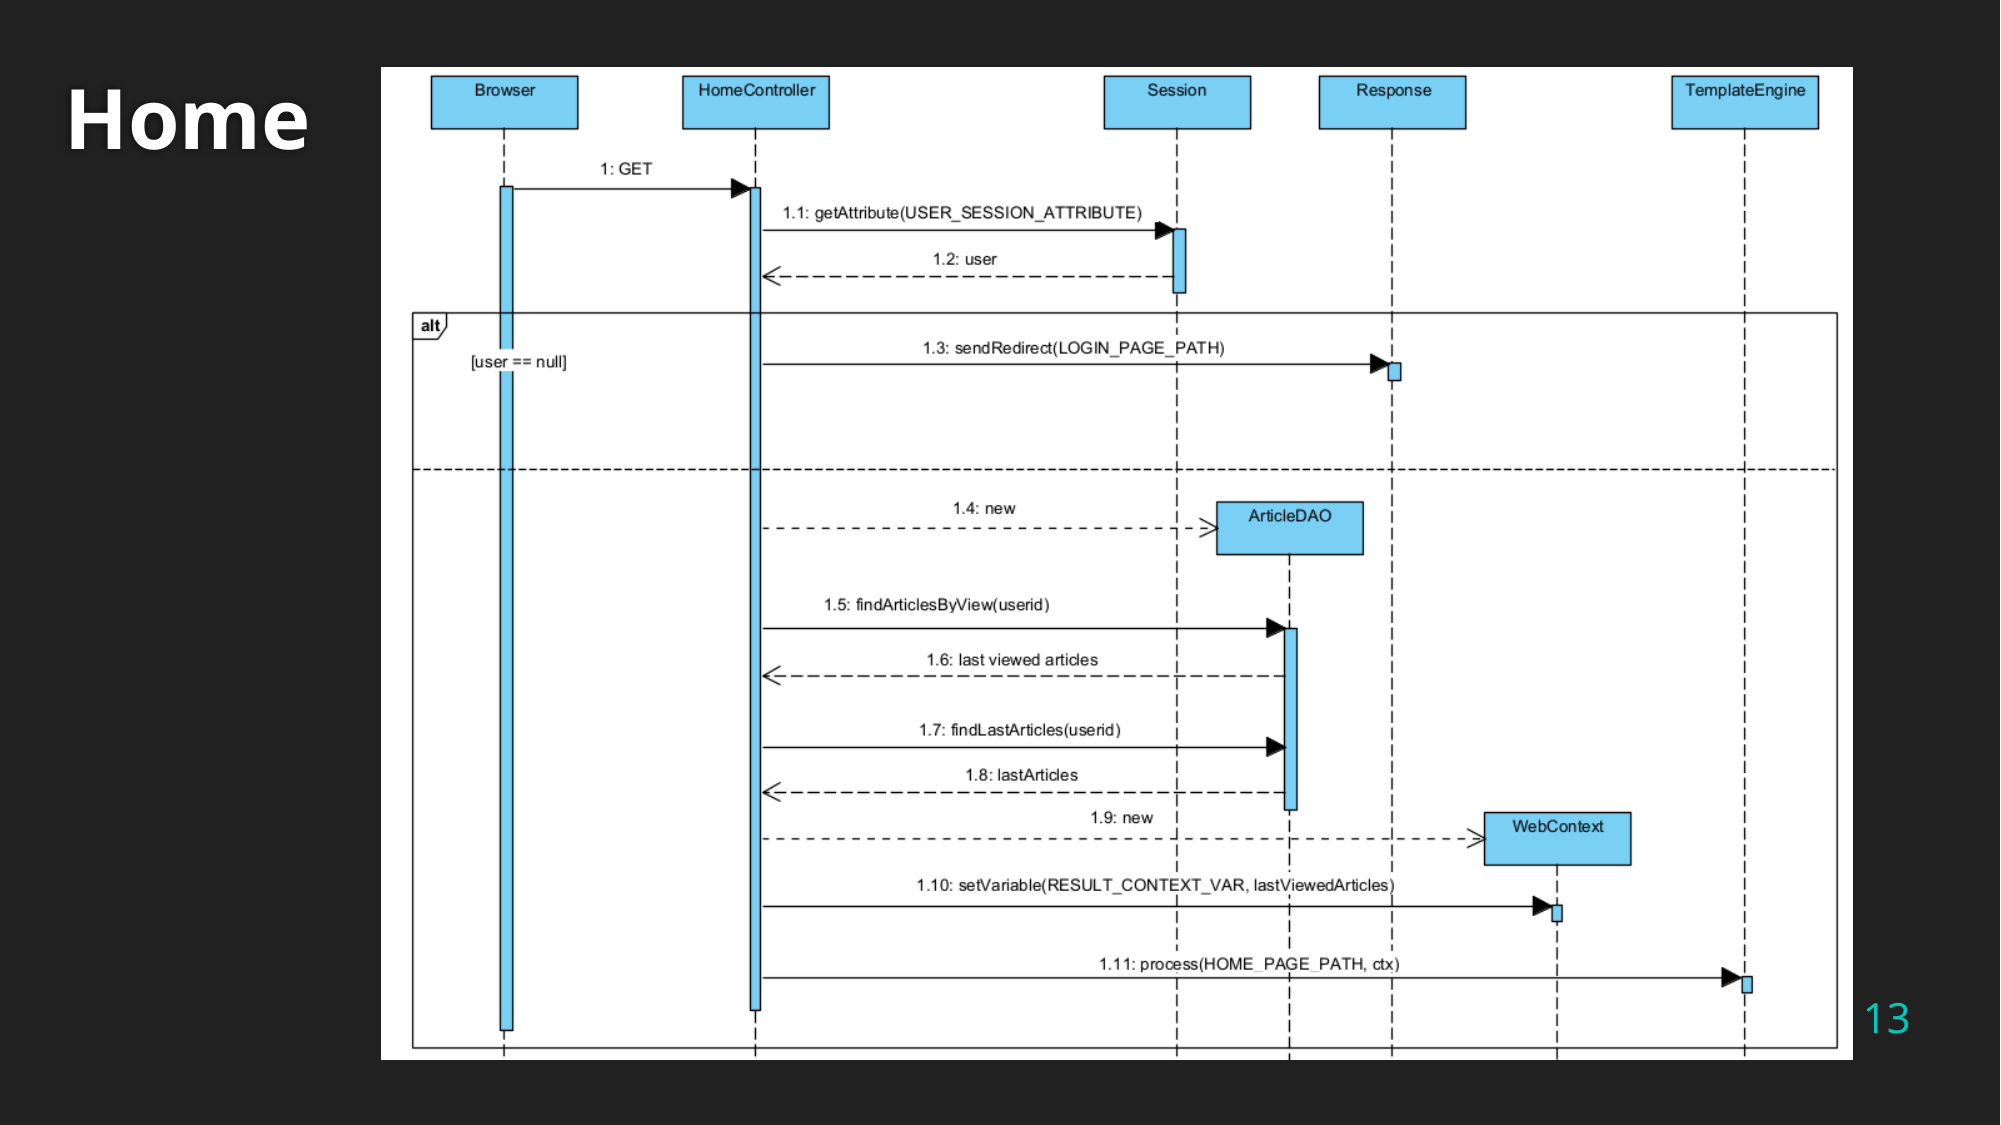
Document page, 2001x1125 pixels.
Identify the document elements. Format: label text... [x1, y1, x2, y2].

slide_number 13 [1854, 970, 1926, 1051]
title Home [49, 43, 390, 175]
picture [381, 67, 1854, 1060]
